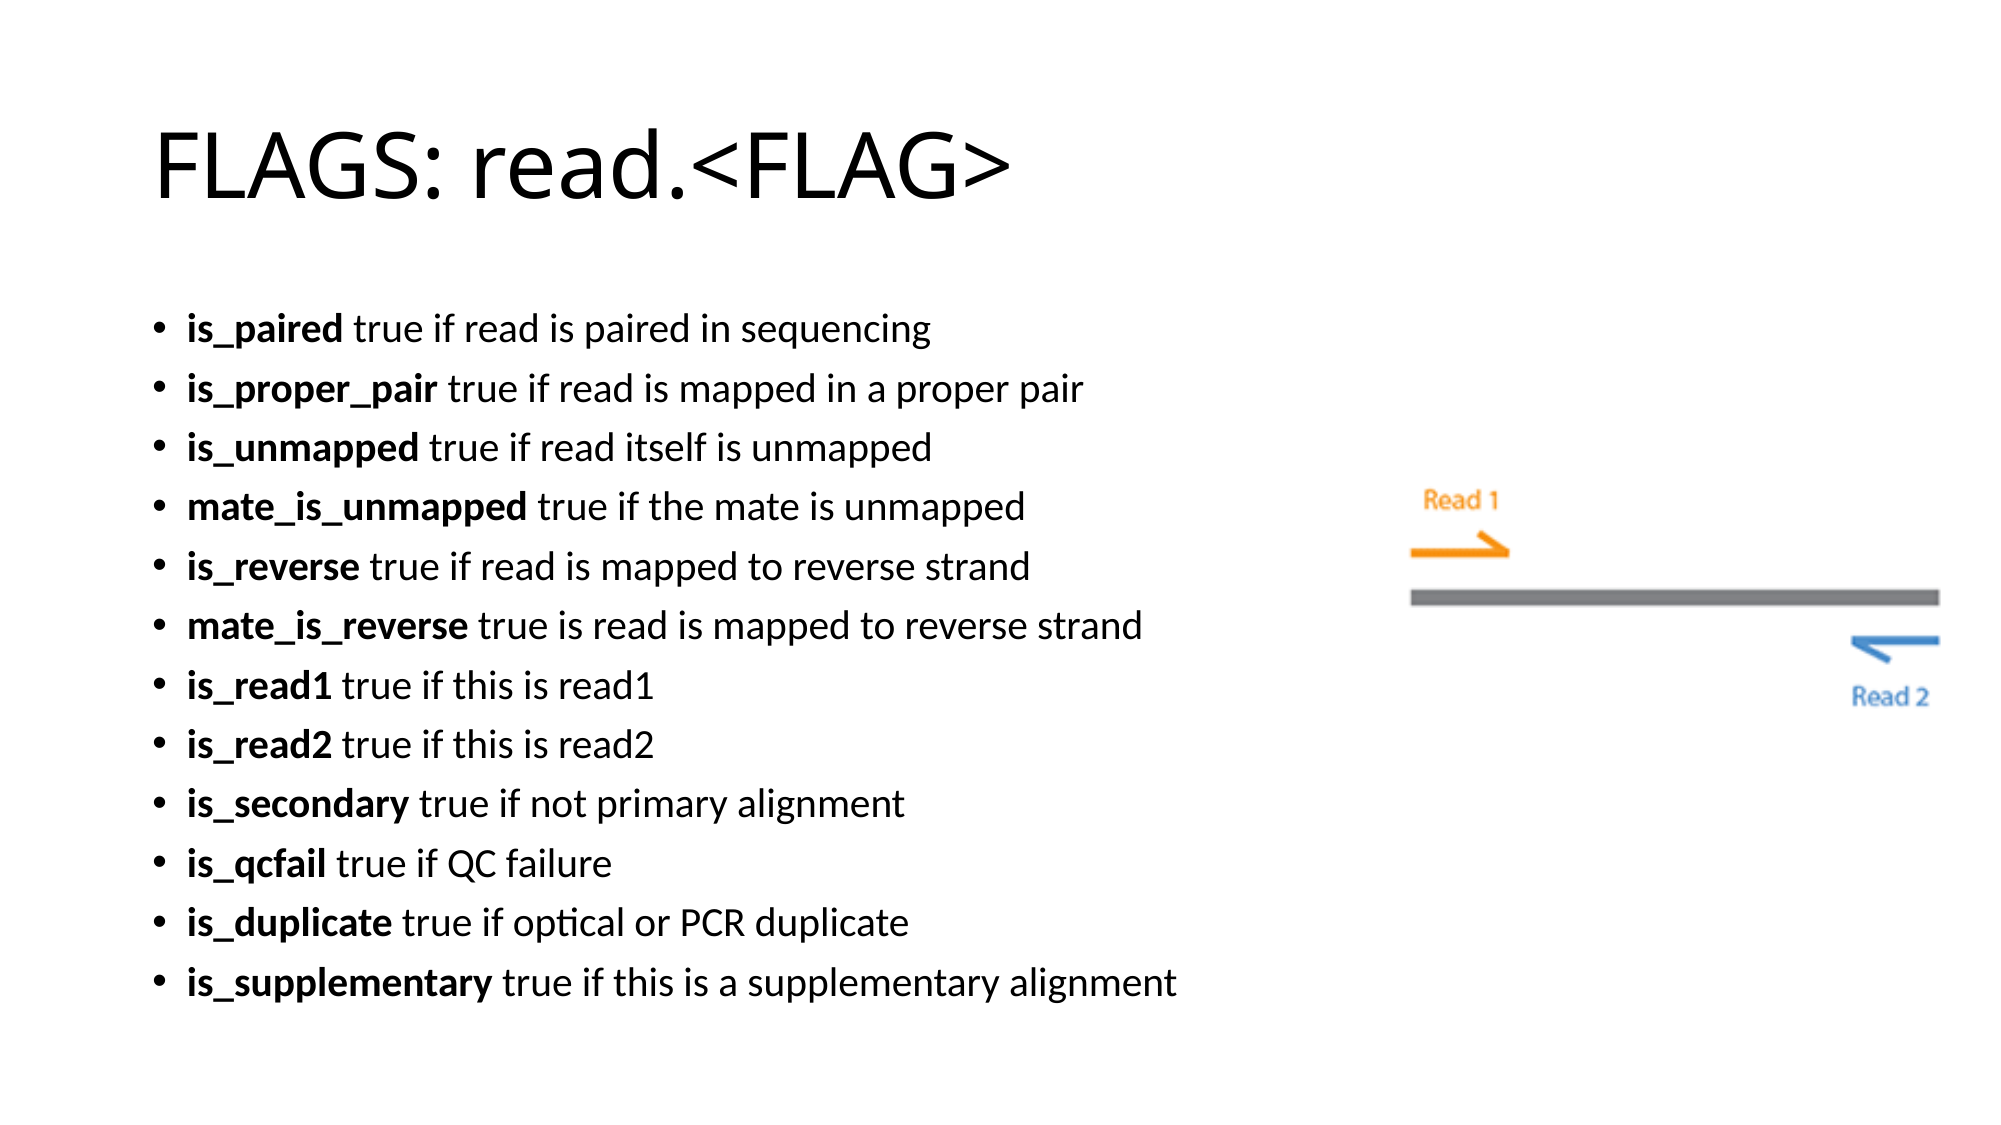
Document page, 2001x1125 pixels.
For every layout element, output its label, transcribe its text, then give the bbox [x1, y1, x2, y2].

title FLAGS: read.<FLAG> [137, 59, 1863, 278]
list is_paired true if read is paired in sequencing is_proper_pair true if read is mapped in a proper pair is_unmapped true if read itself is unmapped mate_is_unmapped true if the mate is unmapped is_reverse true if read is mapped to reverse strand mate_is_reverse true is read is mapped to reverse strand is_read1 true if this is read1 is_read2 true if this is read2 is_secondary true if not primary alignment is_qcfail true if QC failure is_duplicate true if optical or PCR duplicate is_supplementary true if this is a supplementary alignment [137, 299, 1863, 1014]
picture [1355, 424, 2000, 746]
